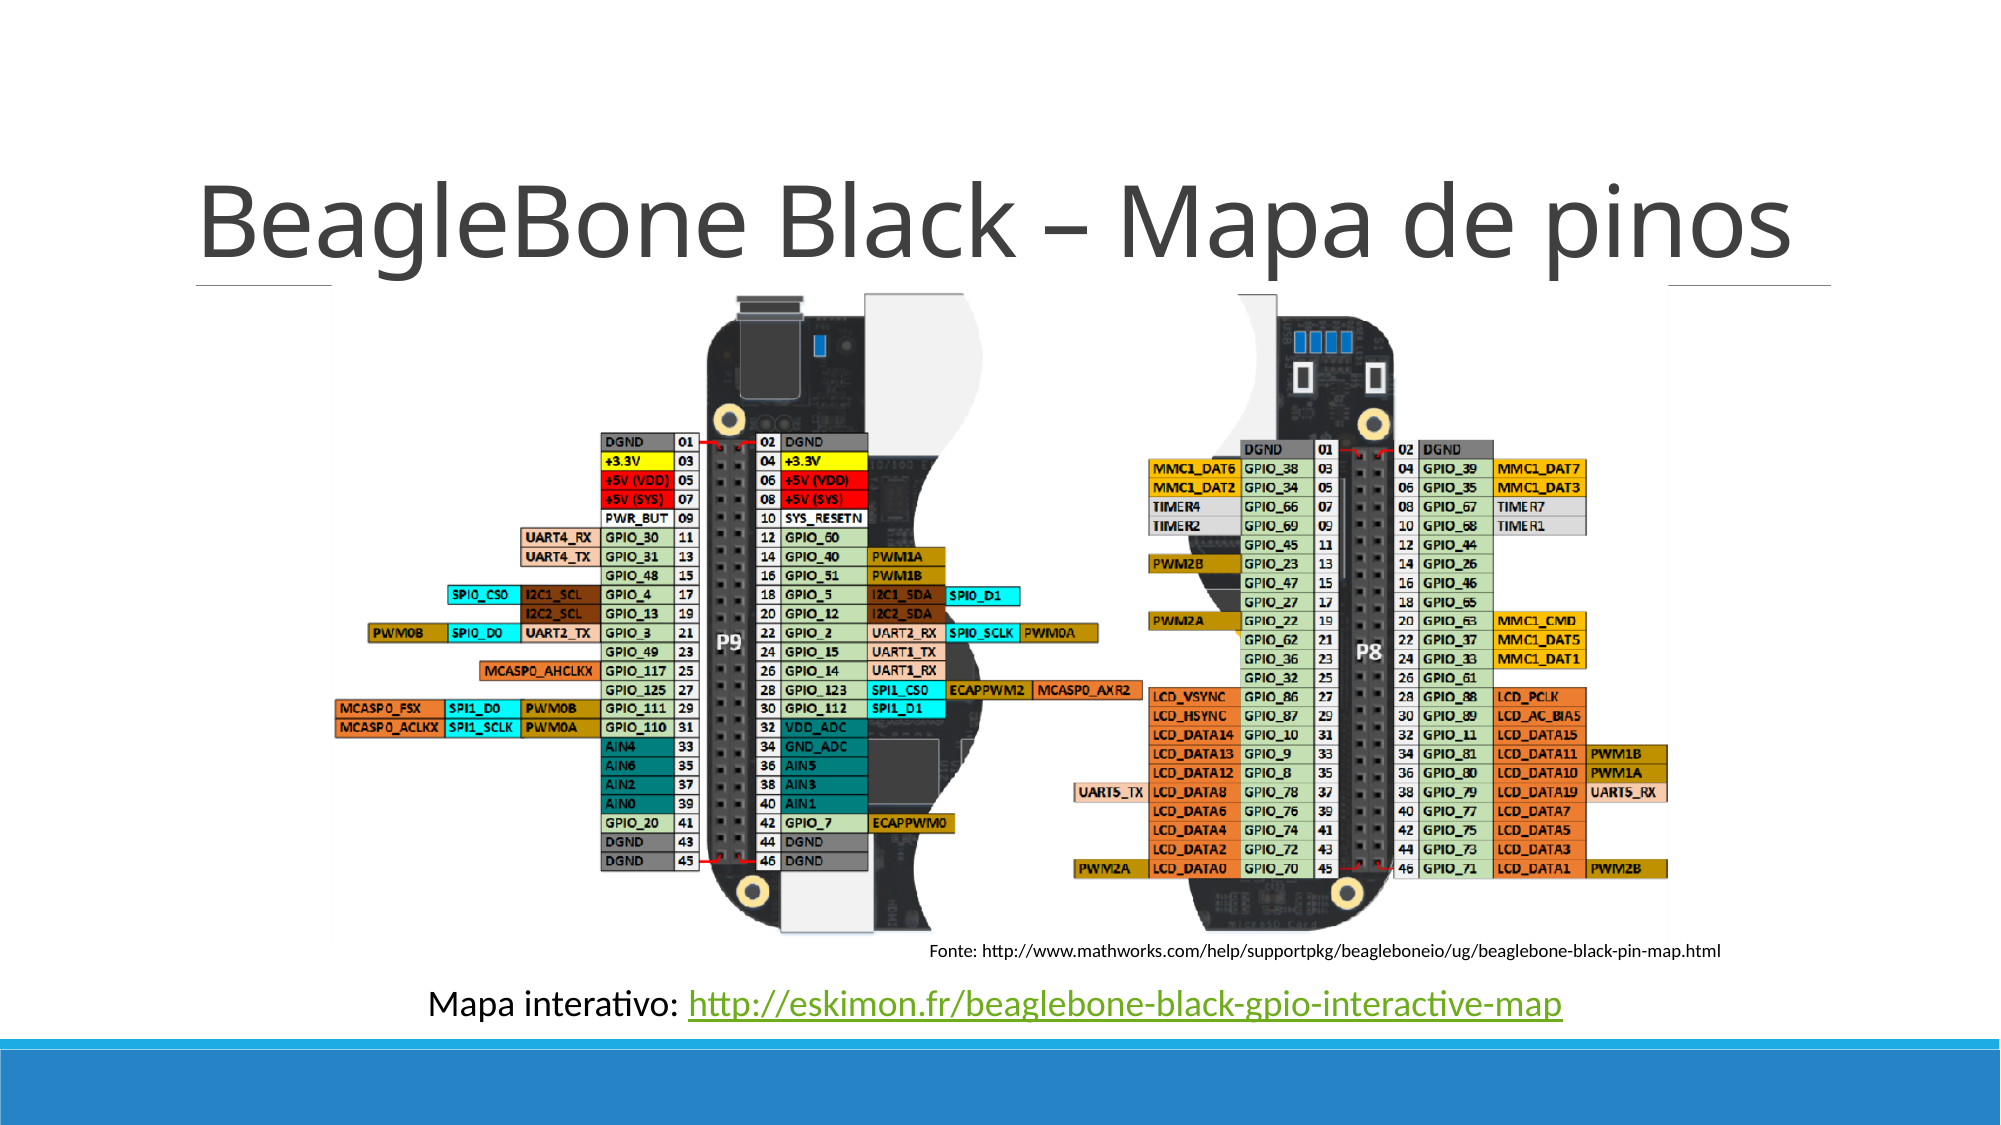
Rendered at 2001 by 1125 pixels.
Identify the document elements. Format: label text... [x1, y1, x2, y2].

title BeagleBone Black – Mapa de pinos [180, 47, 1830, 285]
picture [331, 281, 1669, 947]
text_box Fonte: http://www.mathworks.com/help/supportpkg/beagleboneio/ug/beaglebone-black-pin-map.html [914, 931, 1746, 969]
text_box Mapa interativo: http://eskimon.fr/beaglebone-black-gpio-interactive-map [413, 971, 1587, 1032]
